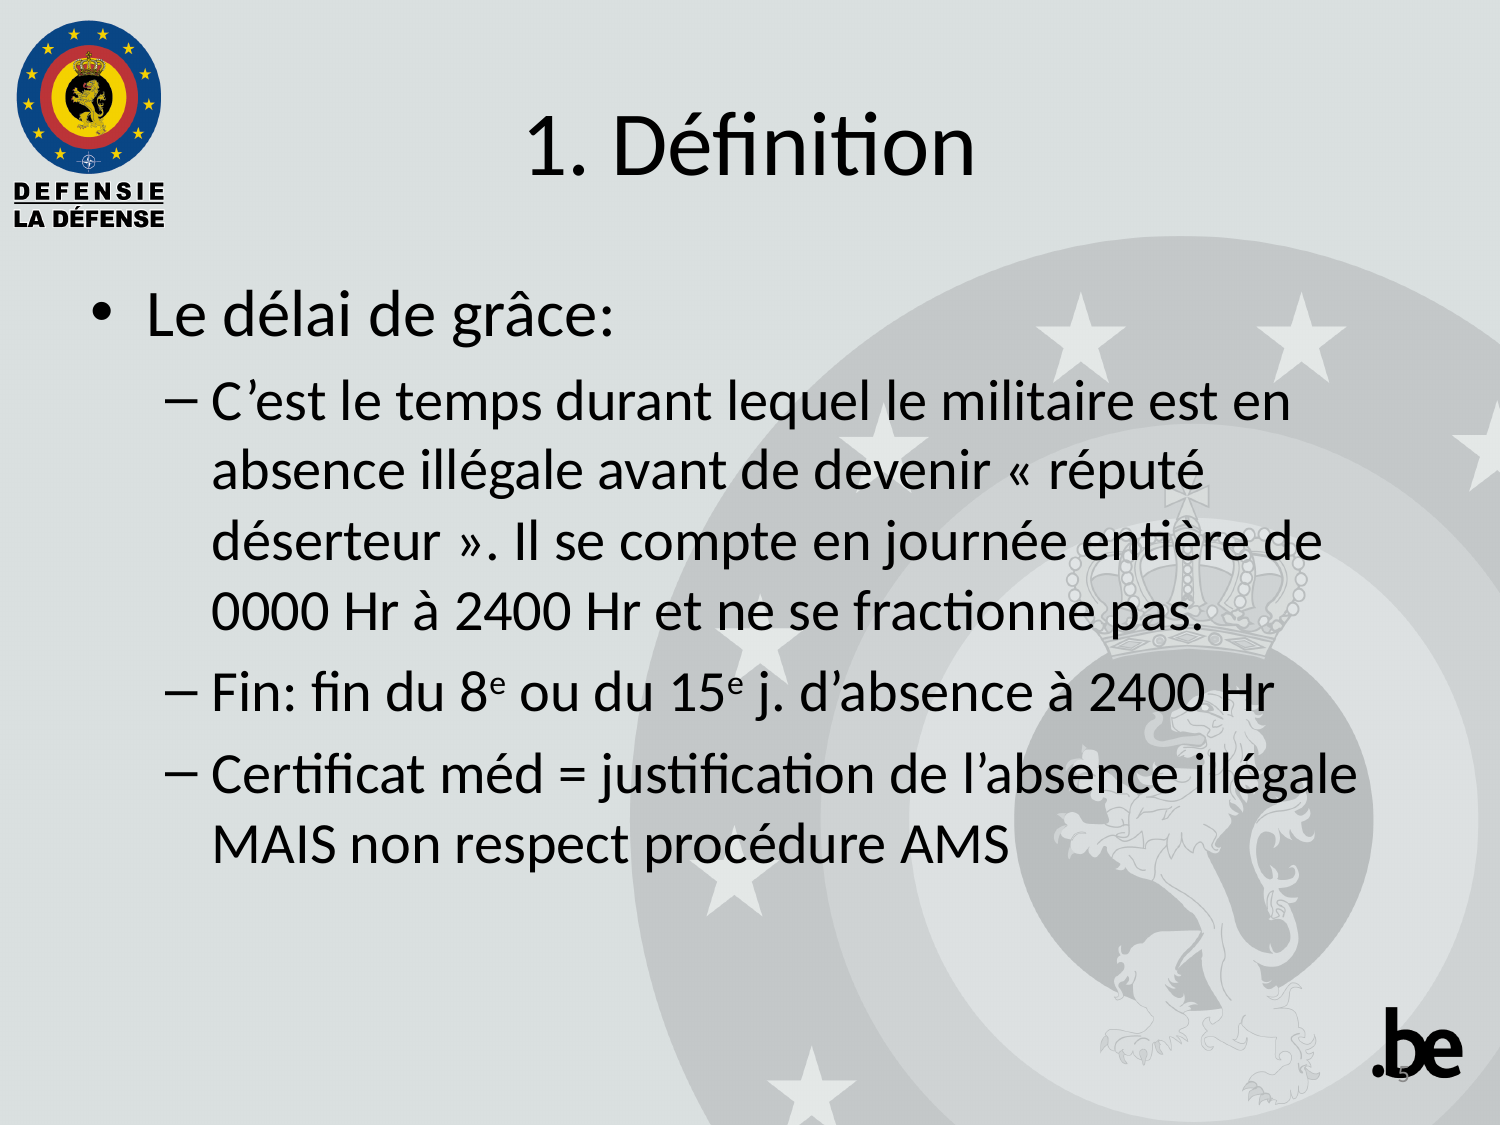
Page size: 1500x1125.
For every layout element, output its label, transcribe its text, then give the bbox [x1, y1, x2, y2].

slide_number 5 [1074, 1042, 1425, 1103]
picture [0, 0, 1500, 1125]
title 1. Définition [74, 44, 1426, 233]
list Le délai de grâce: C’est le temps durant lequel le militaire est en absence illégale avant de devenir « réputé déserteur ». Il se compte en journée entière de 0000 Hr à 2400 Hr et ne se fractionne pas. Fin: fin du 8e ou du 15e j. d’absence à 2400 Hr Certificat méd = justification de l’absence illégale MAIS non respect procédure AMS [74, 262, 1426, 1006]
